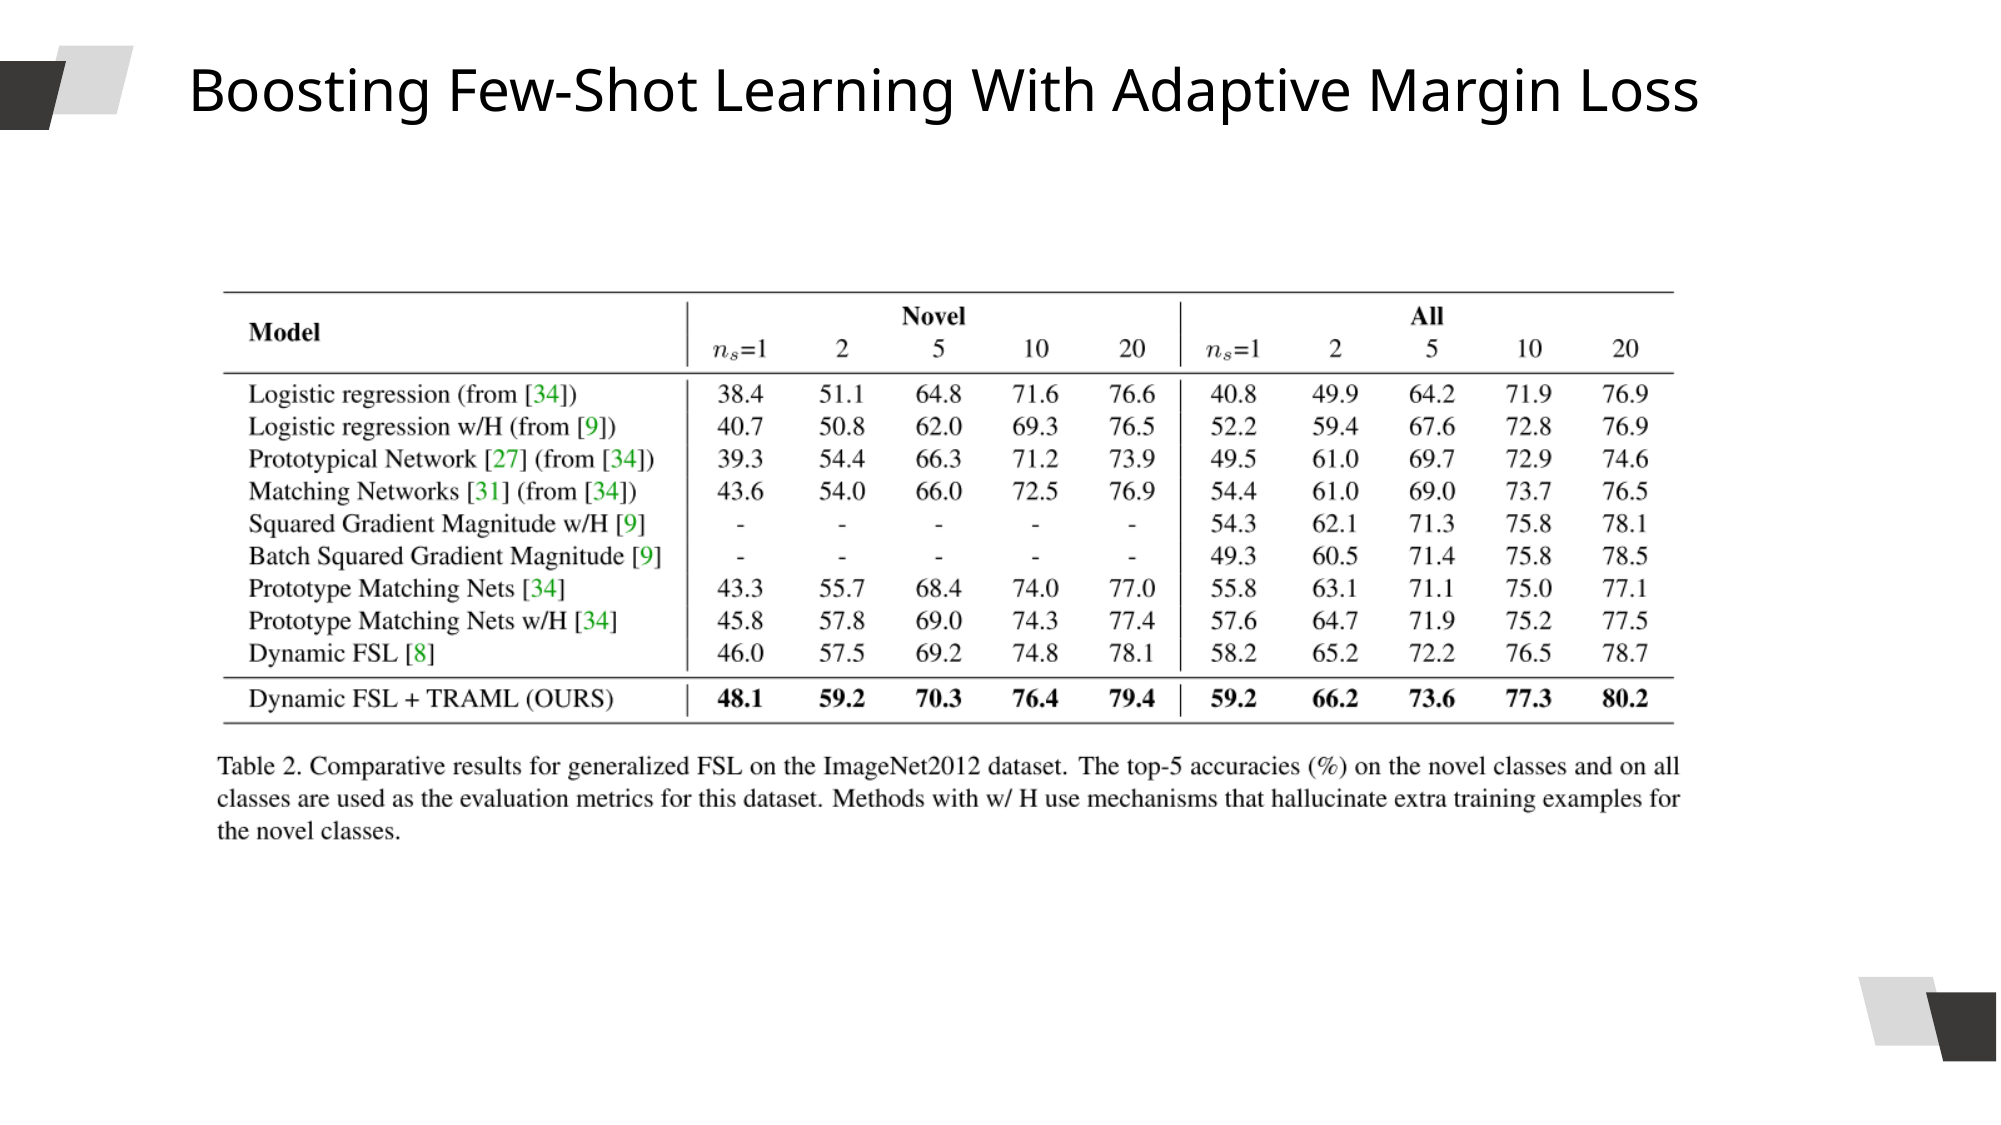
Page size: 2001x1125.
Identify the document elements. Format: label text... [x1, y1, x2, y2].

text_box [1858, 976, 1997, 1062]
picture [173, 273, 1703, 852]
text_box Boosting Few-Shot Learning With Adaptive Margin Loss [173, 45, 1859, 271]
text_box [0, 45, 134, 130]
